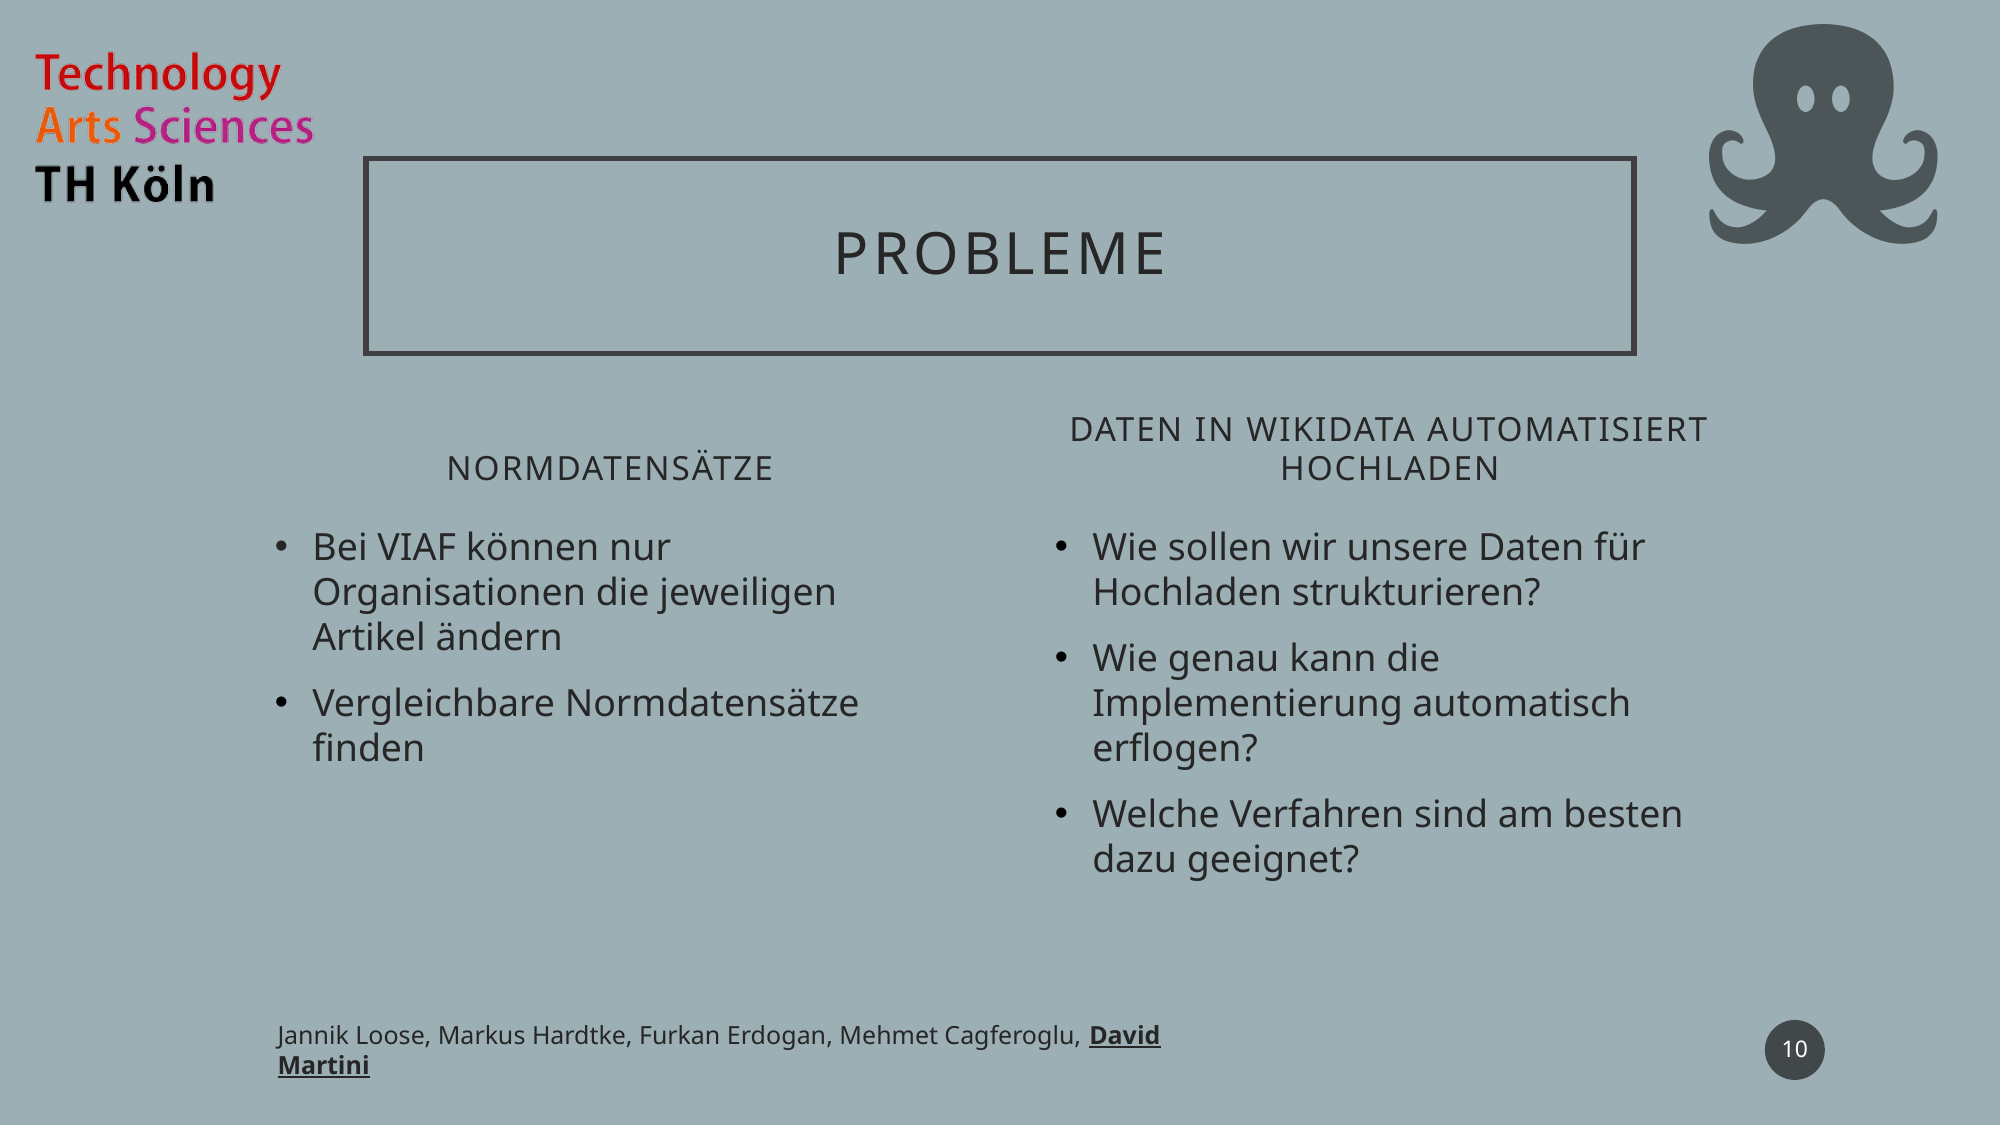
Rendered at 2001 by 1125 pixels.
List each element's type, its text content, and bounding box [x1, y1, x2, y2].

title Probleme [363, 156, 1637, 356]
list Bei VIAF können nur Organisationen die jeweiligen Artikel ändern Vergleichbare Normdatensätze finden [259, 515, 961, 942]
slide_number 10 [1764, 1019, 1825, 1080]
list Wie sollen wir unsere Daten für Hochladen strukturieren? Wie genau kann die Implementierung automatisch erflogen? Welche Verfahren sind am besten dazu geeignet? [1039, 515, 1738, 942]
picture [0, 37, 342, 230]
list Normdatensätze [259, 379, 961, 495]
footer Jannik Loose, Markus Hardtke, Furkan Erdogan, Mehmet Cagferoglu, David Martini [262, 1023, 1231, 1076]
list Daten in Wikidata automatisiert hochladen [1039, 379, 1741, 495]
